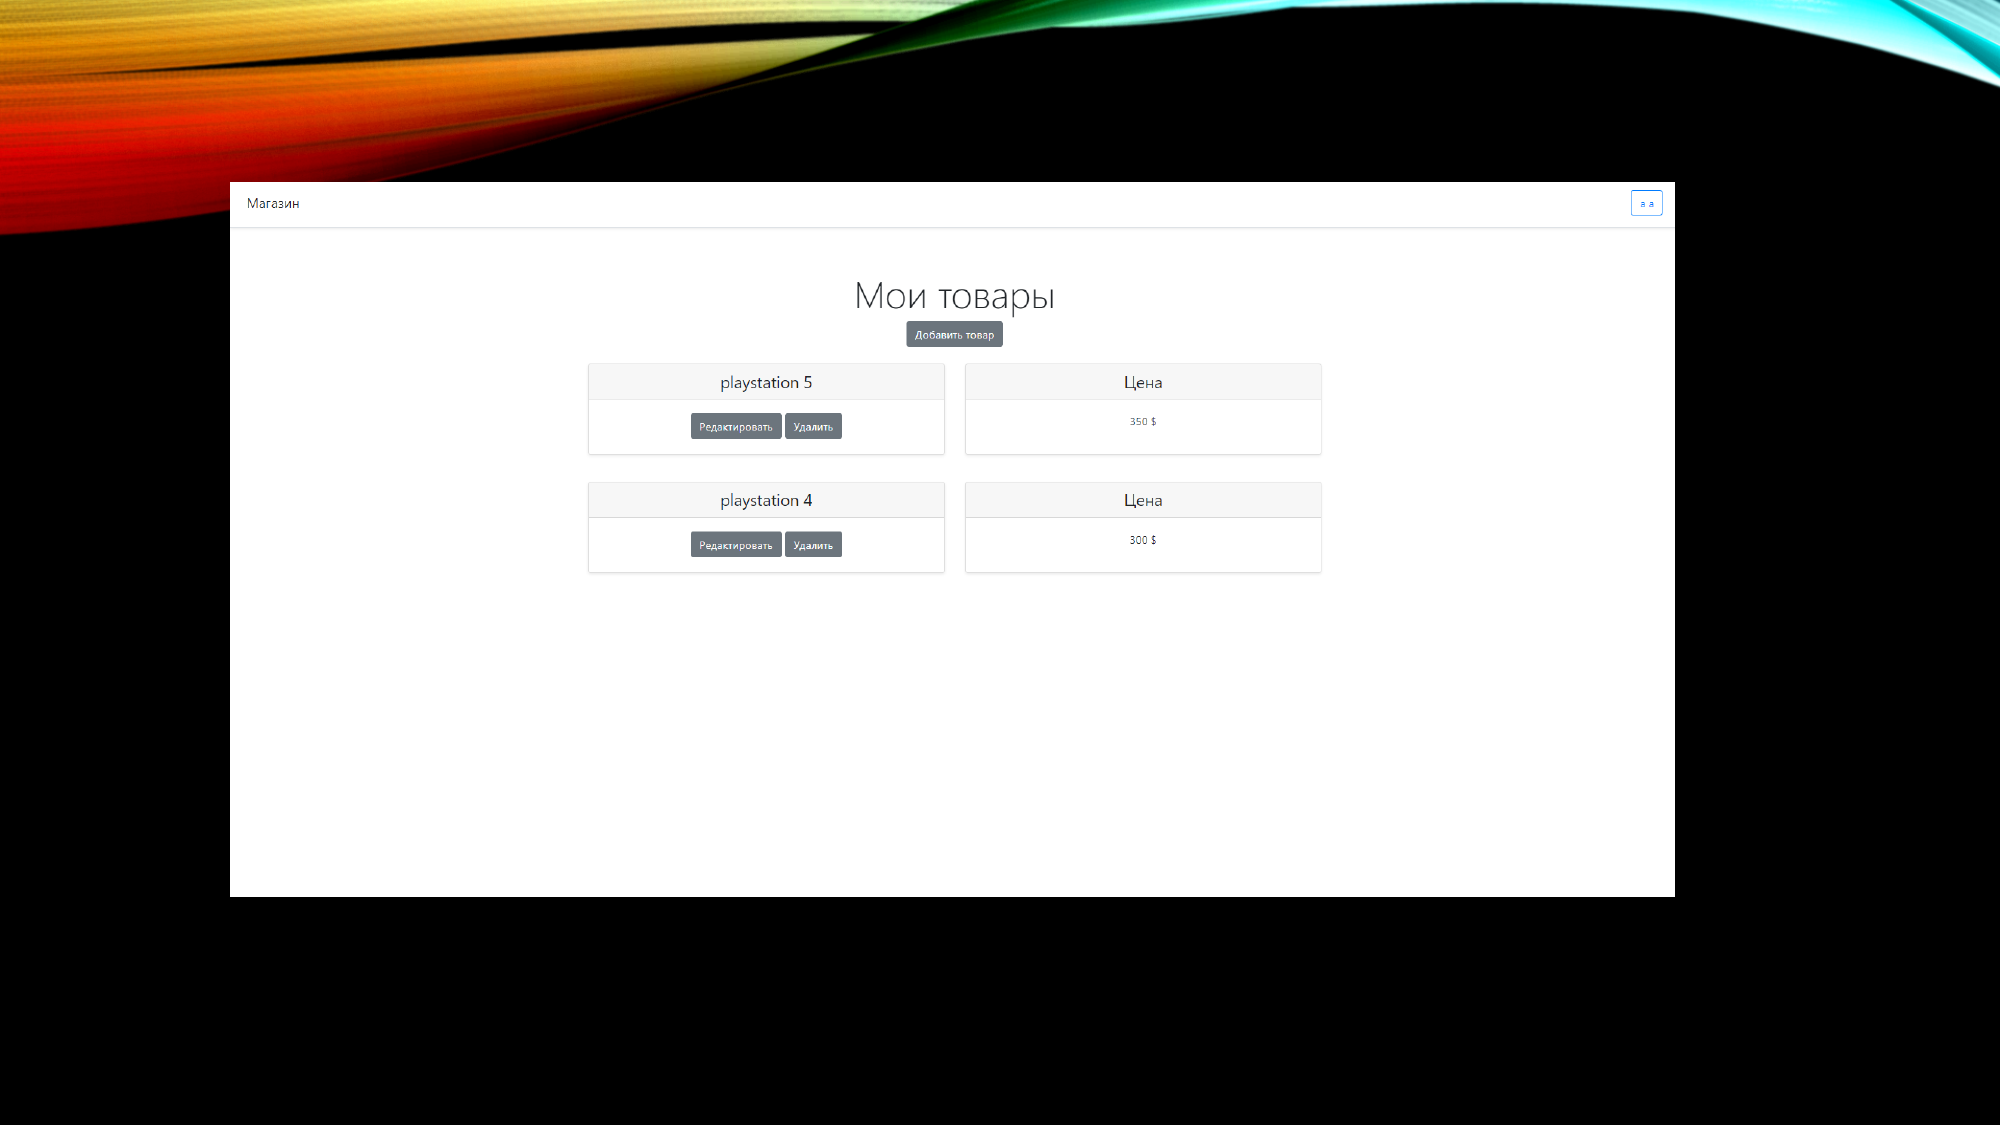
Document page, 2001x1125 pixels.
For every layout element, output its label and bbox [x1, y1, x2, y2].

picture [0, 0, 2000, 898]
